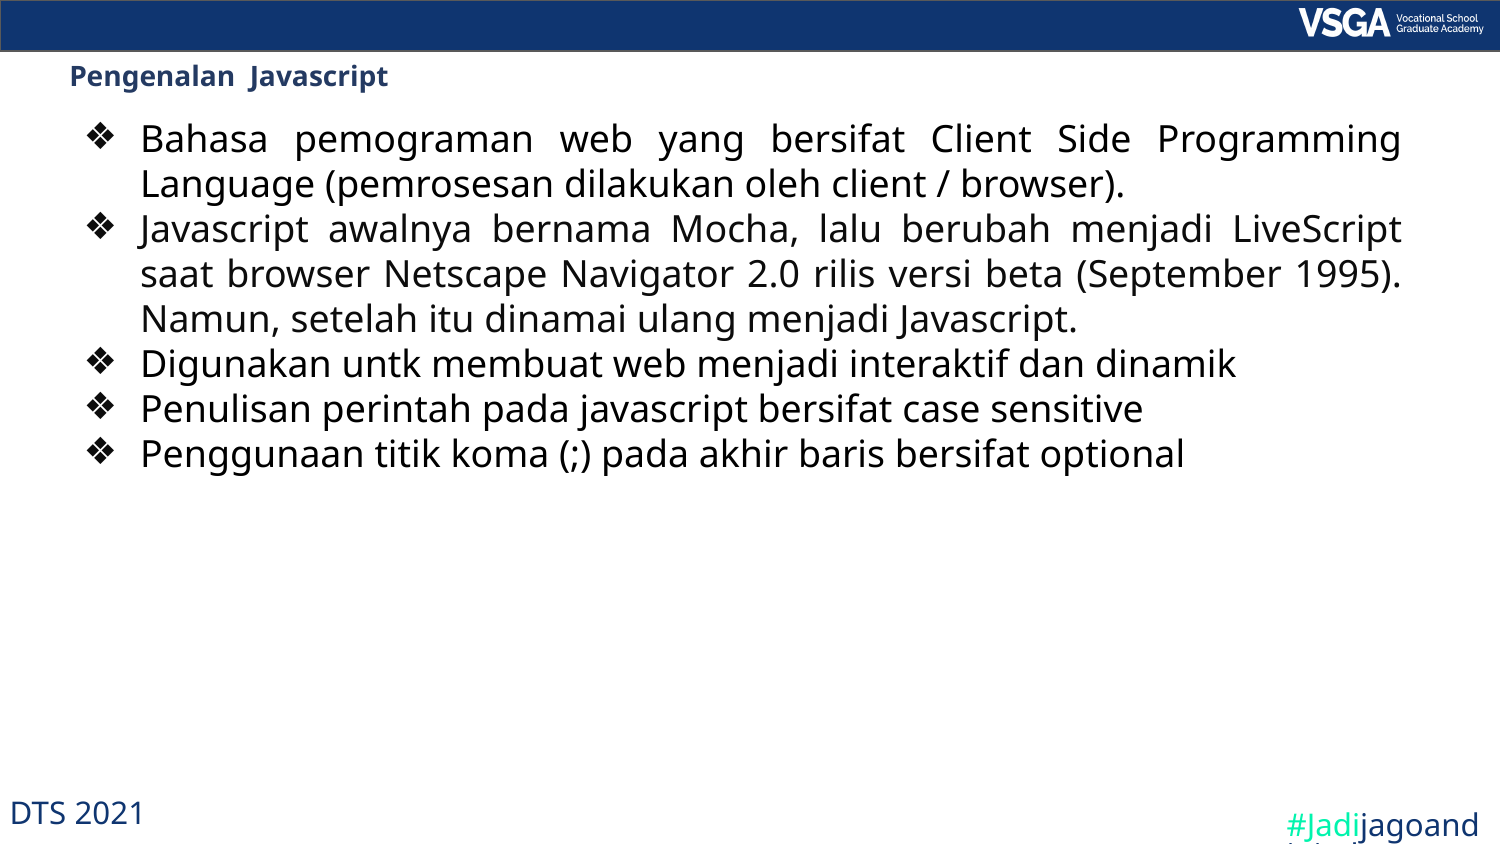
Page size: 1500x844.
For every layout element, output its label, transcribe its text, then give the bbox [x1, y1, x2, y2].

text_box #Jadijagoandigital [1271, 797, 1500, 830]
text_box Bahasa pemograman web yang bersifat Client Side Programming Language (pemrosesan dilakukan oleh client / browser). Javascript awalnya bernama Mocha, lalu berubah menjadi LiveScript saat browser Netscape Navigator 2.0 rilis versi beta (September 1995). Namun, setelah itu dinamai ulang menjadi Javascript. Digunakan untk membuat web menjadi interaktif dan dinamik Penulisan perintah pada javascript bersifat case sensitive Penggunaan titik koma (;) pada akhir baris bersifat optional [68, 107, 1418, 528]
picture [1284, 0, 1499, 79]
text_box DTS 2021 [0, 785, 608, 818]
text_box Pengenalan Javascript [54, 52, 982, 100]
text_box [0, 0, 1279, 52]
